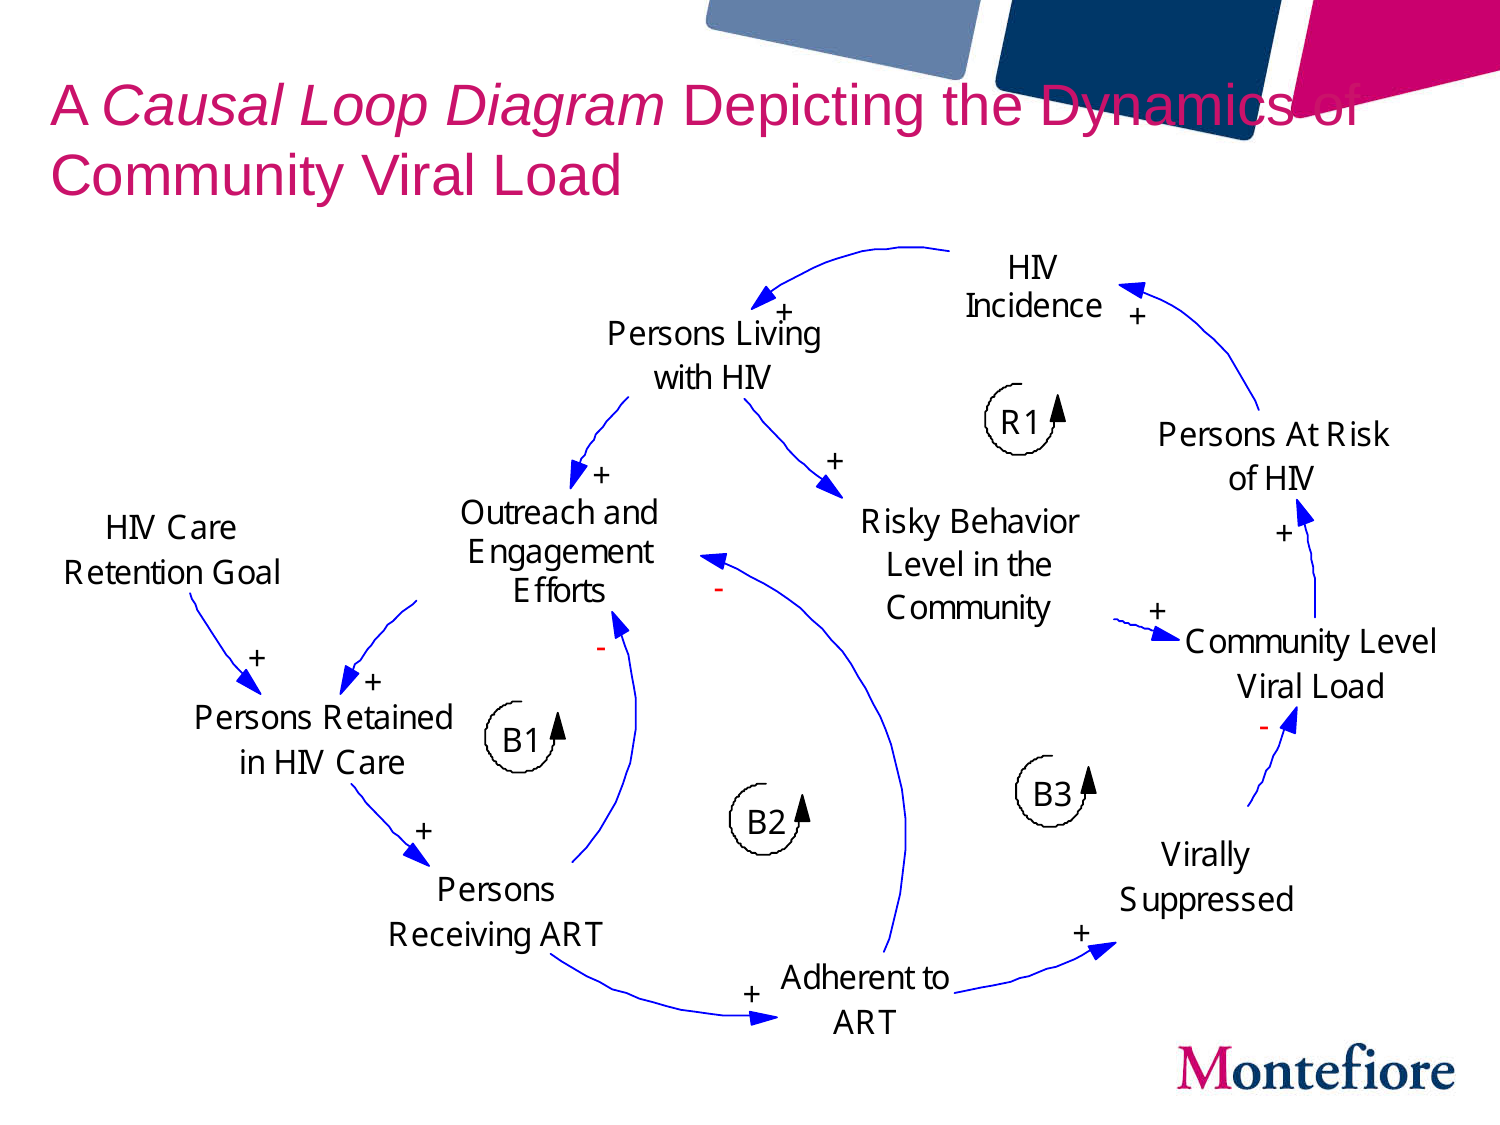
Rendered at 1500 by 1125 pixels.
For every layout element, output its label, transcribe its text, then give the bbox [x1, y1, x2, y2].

picture [0, 0, 1500, 1125]
title A Causal Loop Diagram Depicting the Dynamics of Community Viral Load [34, 24, 1466, 223]
